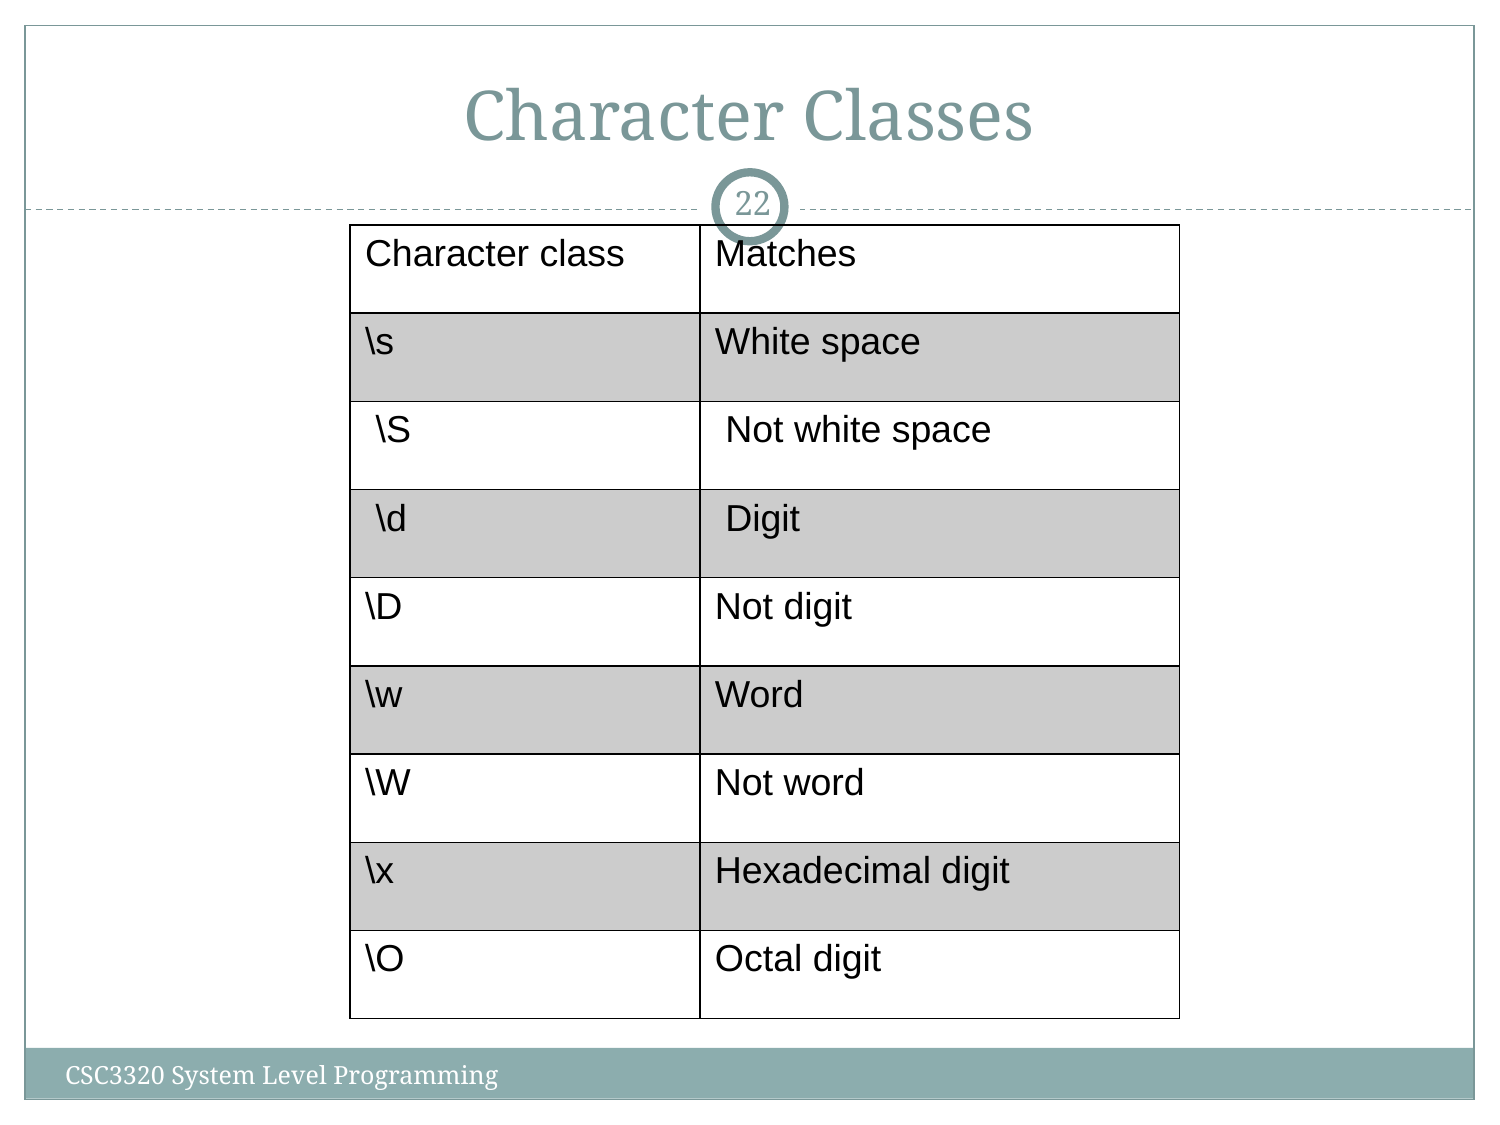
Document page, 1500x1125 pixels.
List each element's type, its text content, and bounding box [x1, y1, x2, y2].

table_cell \s [351, 314, 699, 401]
table_header Character class [351, 226, 699, 312]
table_cell \d [351, 490, 699, 577]
table_cell White space [701, 314, 1179, 401]
table_cell Not digit [701, 578, 1179, 665]
title Character Classes [49, 37, 1450, 162]
table_header Matches [701, 226, 1179, 312]
table_cell Octal digit [701, 931, 1179, 1018]
table_cell Word [701, 667, 1179, 753]
table_cell Digit [701, 490, 1179, 577]
table_cell Not word [701, 755, 1179, 842]
table_cell \x [351, 843, 699, 930]
table_cell \w [351, 667, 699, 753]
table_cell \S [351, 402, 699, 489]
table_cell \D [351, 578, 699, 665]
table_cell Not white space [701, 402, 1179, 489]
table_cell \W [351, 755, 699, 842]
footer CSC3320 System Level Programming [50, 1051, 638, 1112]
table_cell \O [351, 931, 699, 1018]
slide_number ‹#› [715, 168, 791, 224]
table_cell Hexadecimal digit [701, 843, 1179, 930]
